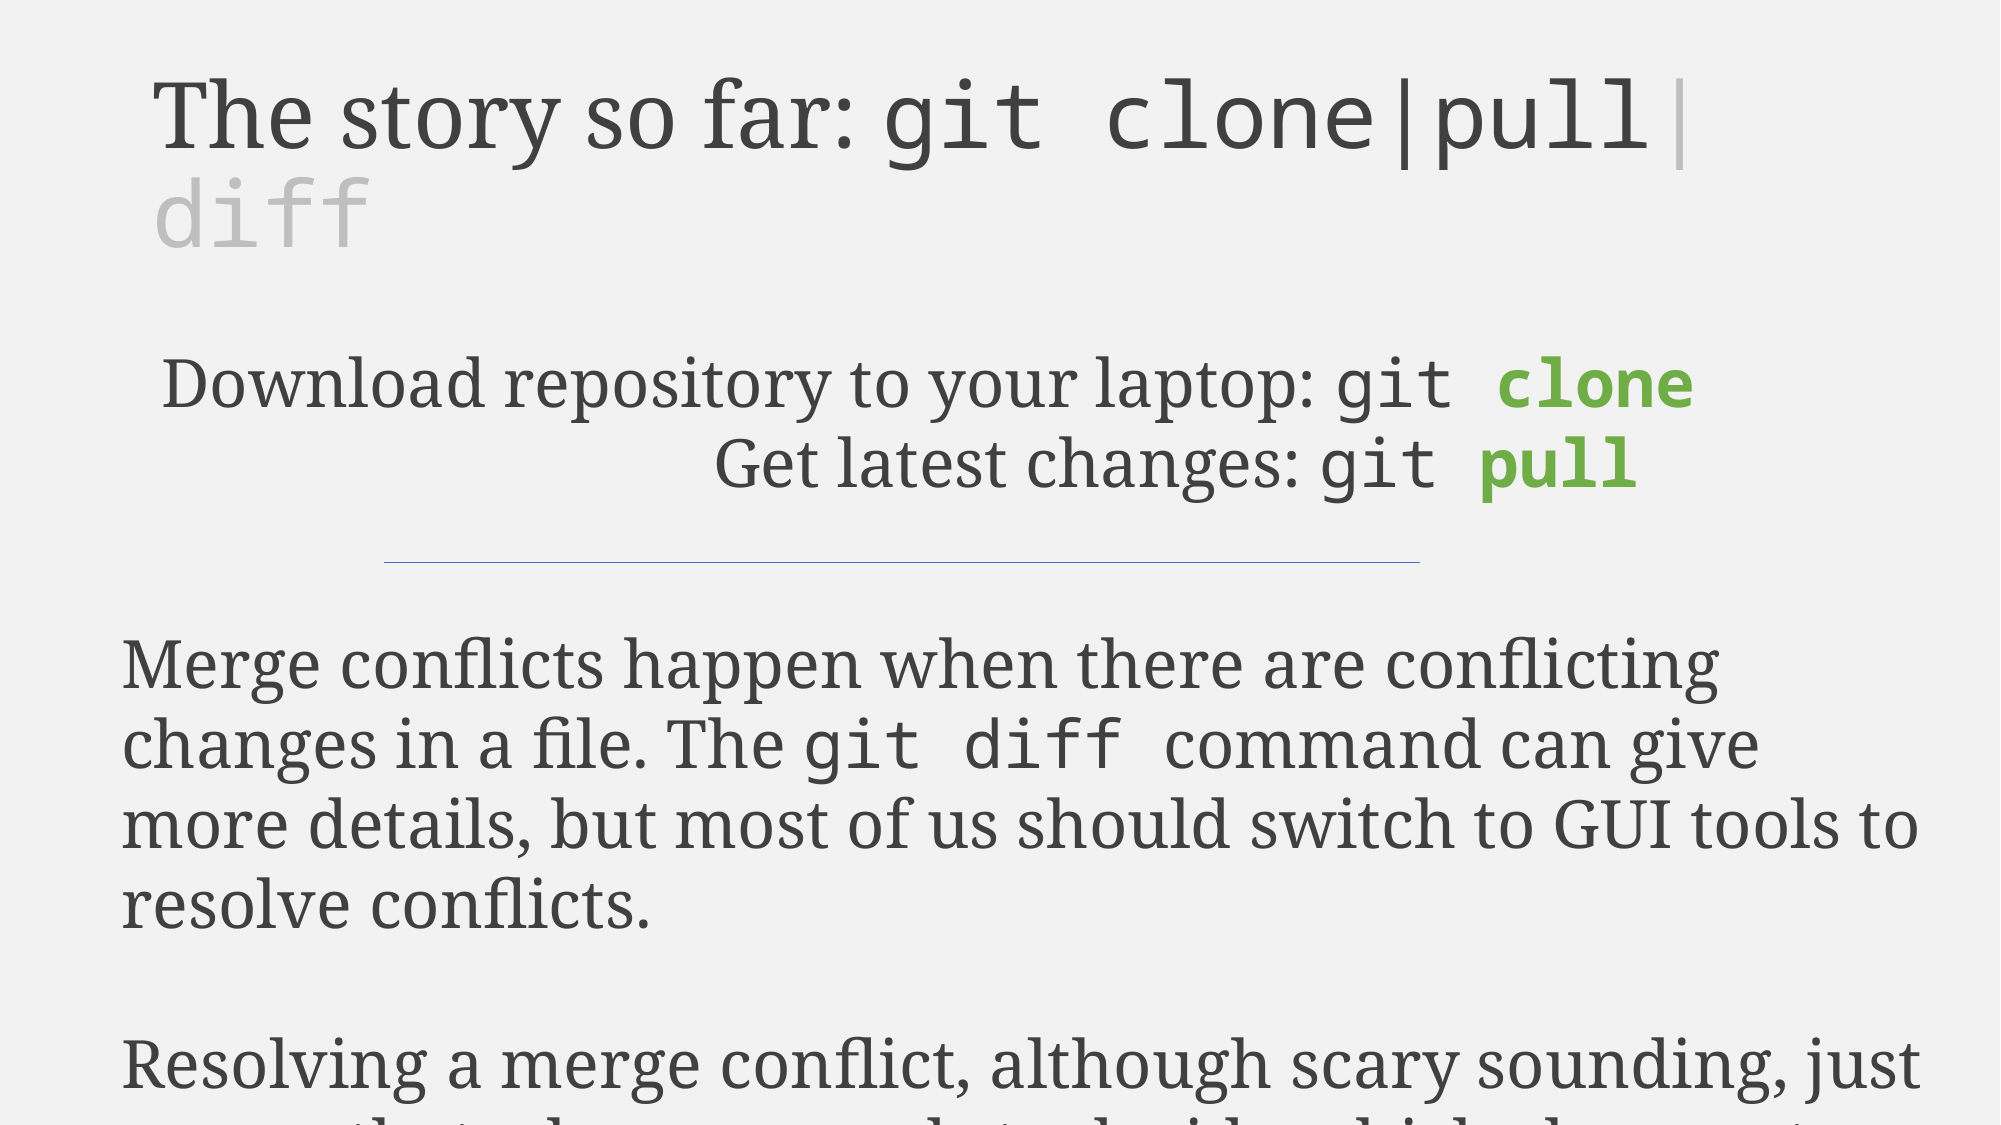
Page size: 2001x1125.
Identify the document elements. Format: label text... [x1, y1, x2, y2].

text_box Merge conflicts happen when there are conflicting changes in a file. The git diff command can give more details, but most of us should switch to GUI tools to resolve conflicts. Resolving a merge conflict, although scary sounding, just means that a human needs to decide which changes to keep. [106, 614, 1940, 1125]
title The story so far: git clone|pull|diff [137, 59, 1863, 278]
text_box Download repository to your laptop: git clone Get latest changes: git pull [146, 333, 1711, 509]
